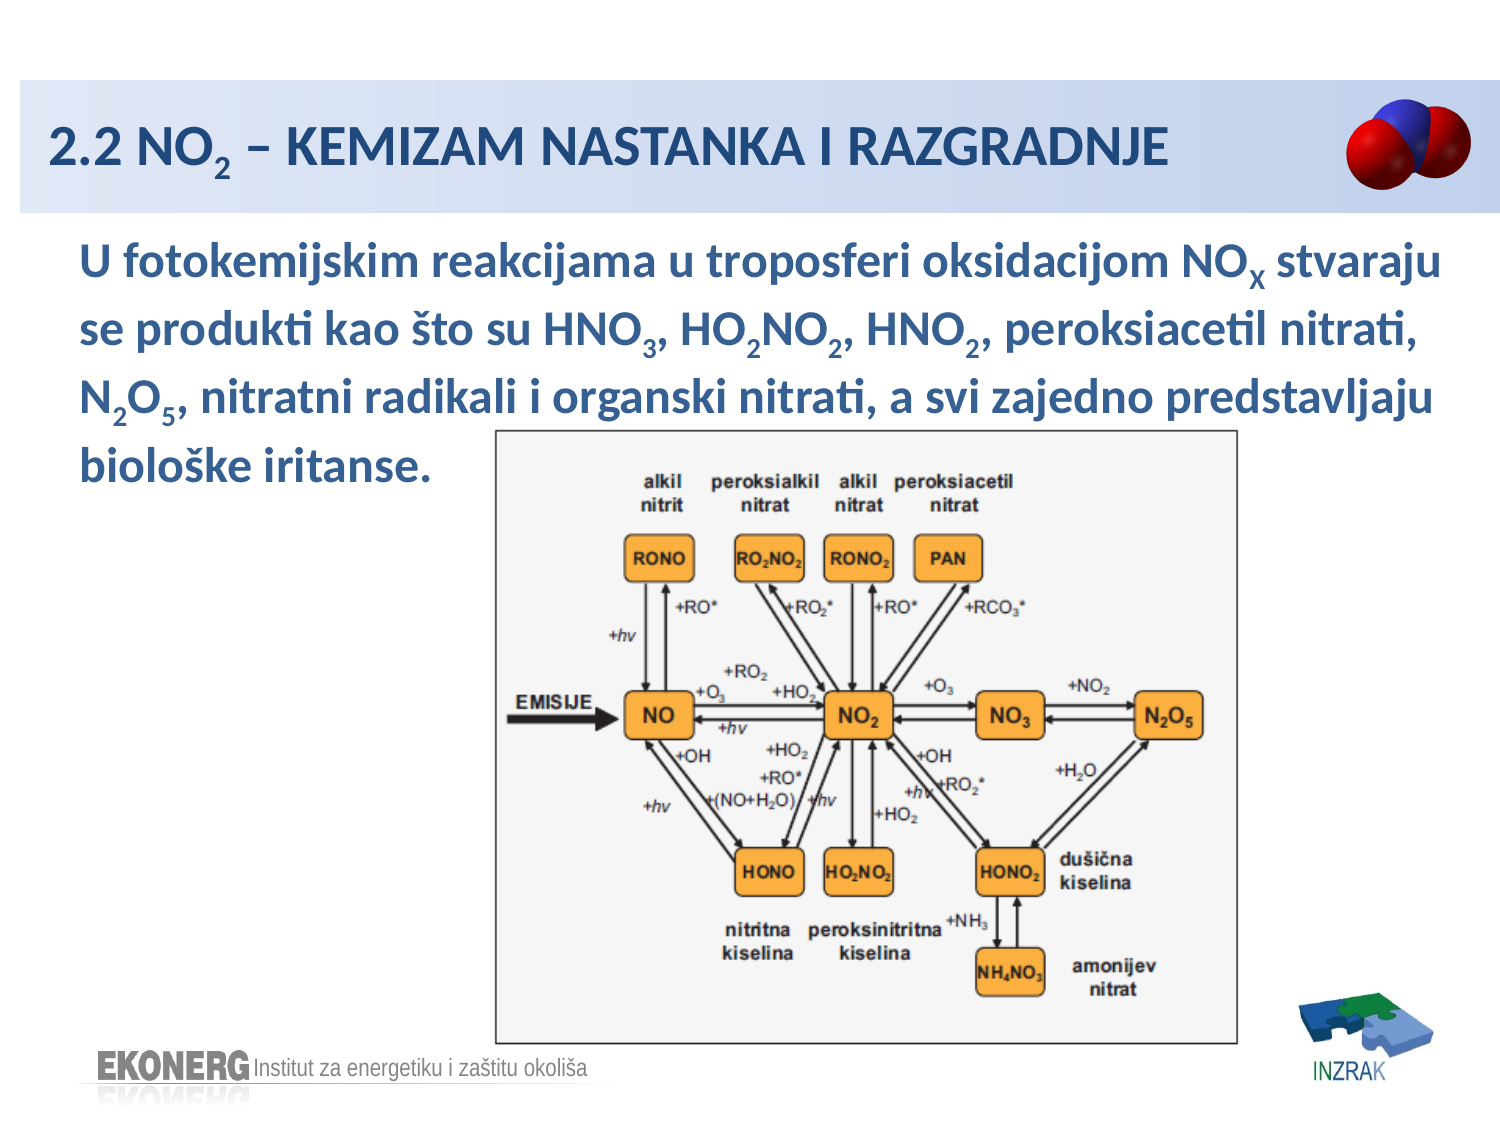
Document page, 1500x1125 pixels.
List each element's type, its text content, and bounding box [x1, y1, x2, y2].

picture [1339, 93, 1477, 196]
picture [1298, 992, 1434, 1088]
text_box U fotokemijskim reakcijama u troposferi oksidacijom NOX stvaraju se produkti kao što su HNO3, HO2NO2, HNO2, peroksiacetil nitrati, N2O5, nitratni radikali i organski nitrati, a svi zajedno predstavljaju biološke iritanse. [64, 219, 1471, 500]
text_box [61, 1038, 636, 1112]
title 2.2 NO2 – KEMIZAM NASTANKA I RAZGRADNJE [20, 80, 1500, 213]
picture [486, 424, 1246, 1054]
